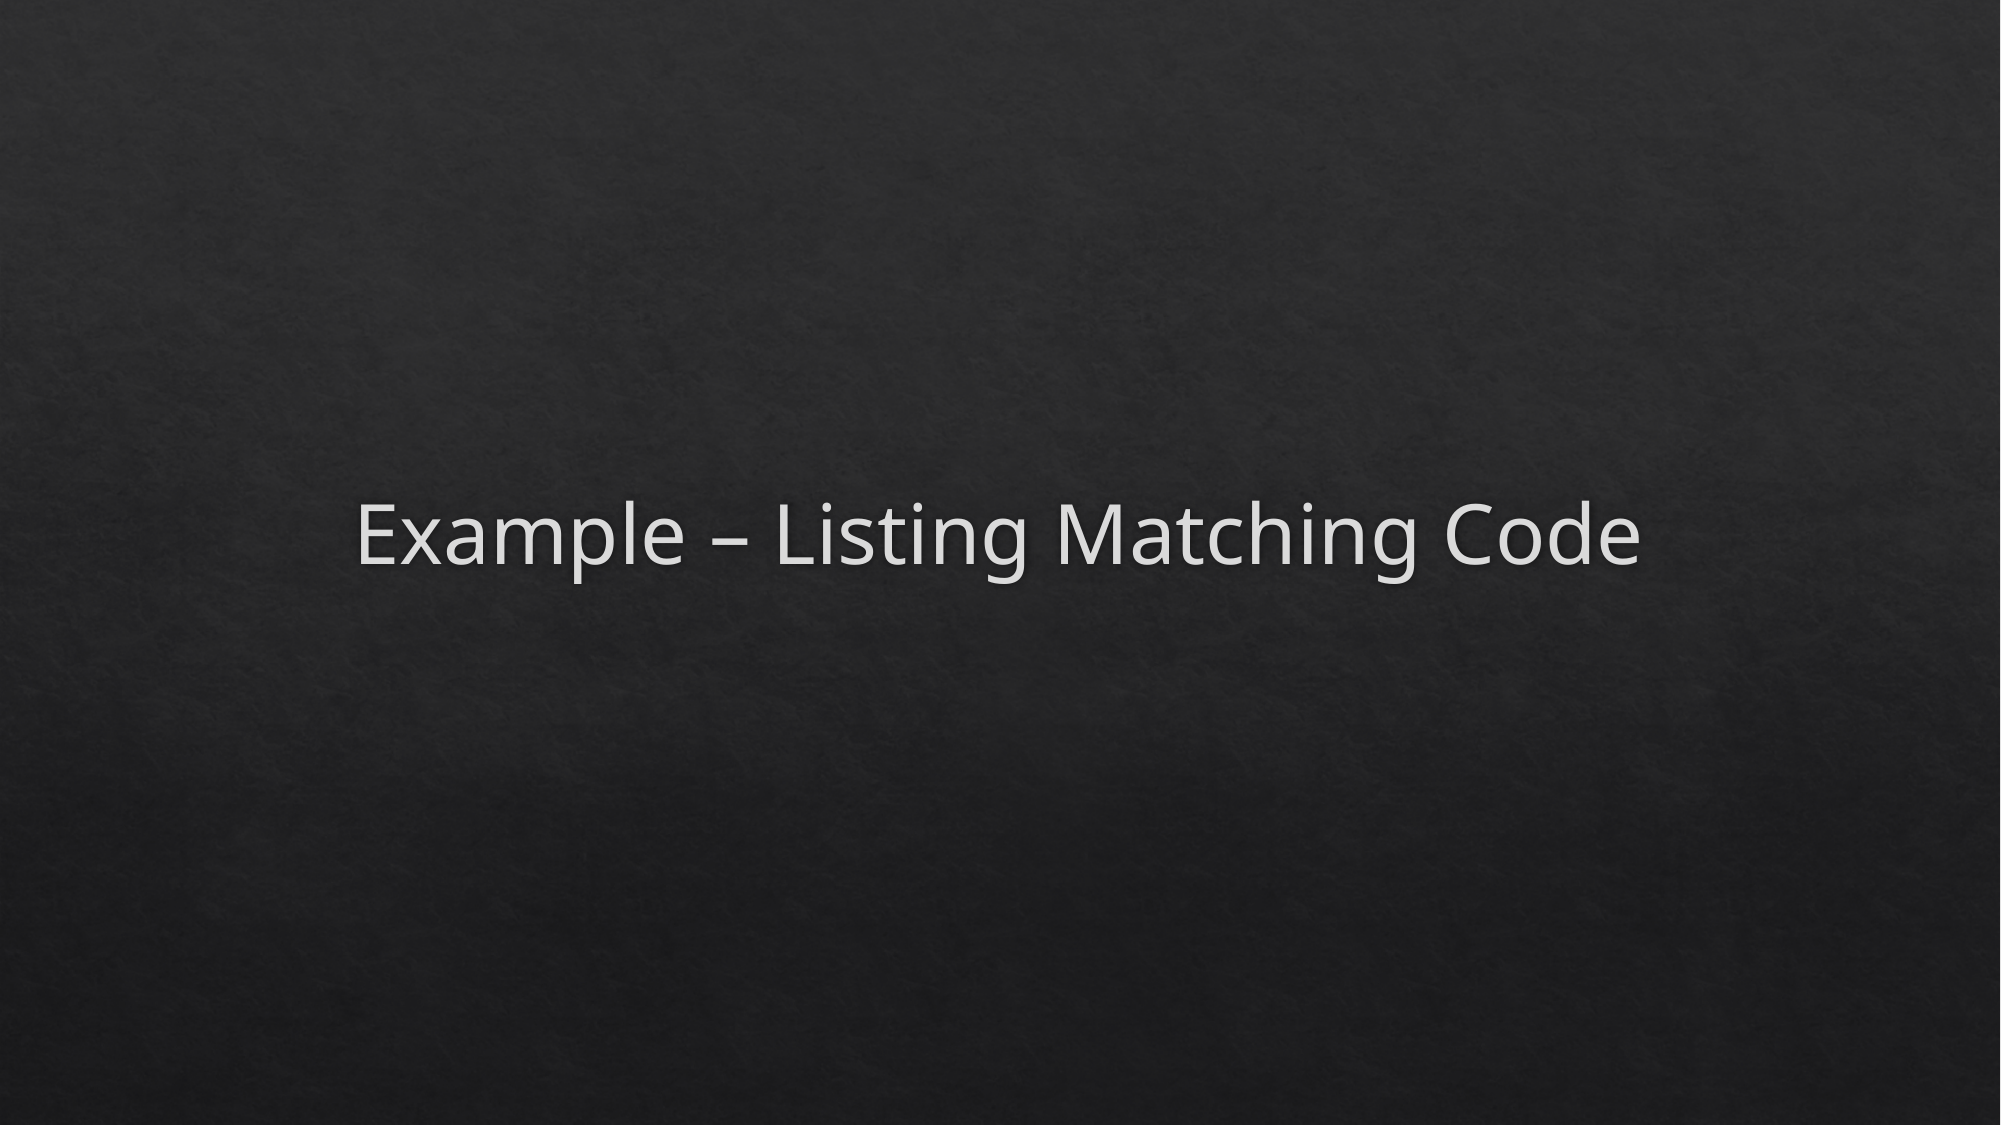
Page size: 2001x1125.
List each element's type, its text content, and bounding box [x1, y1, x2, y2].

title Example – Listing Matching Code [212, 288, 1786, 589]
